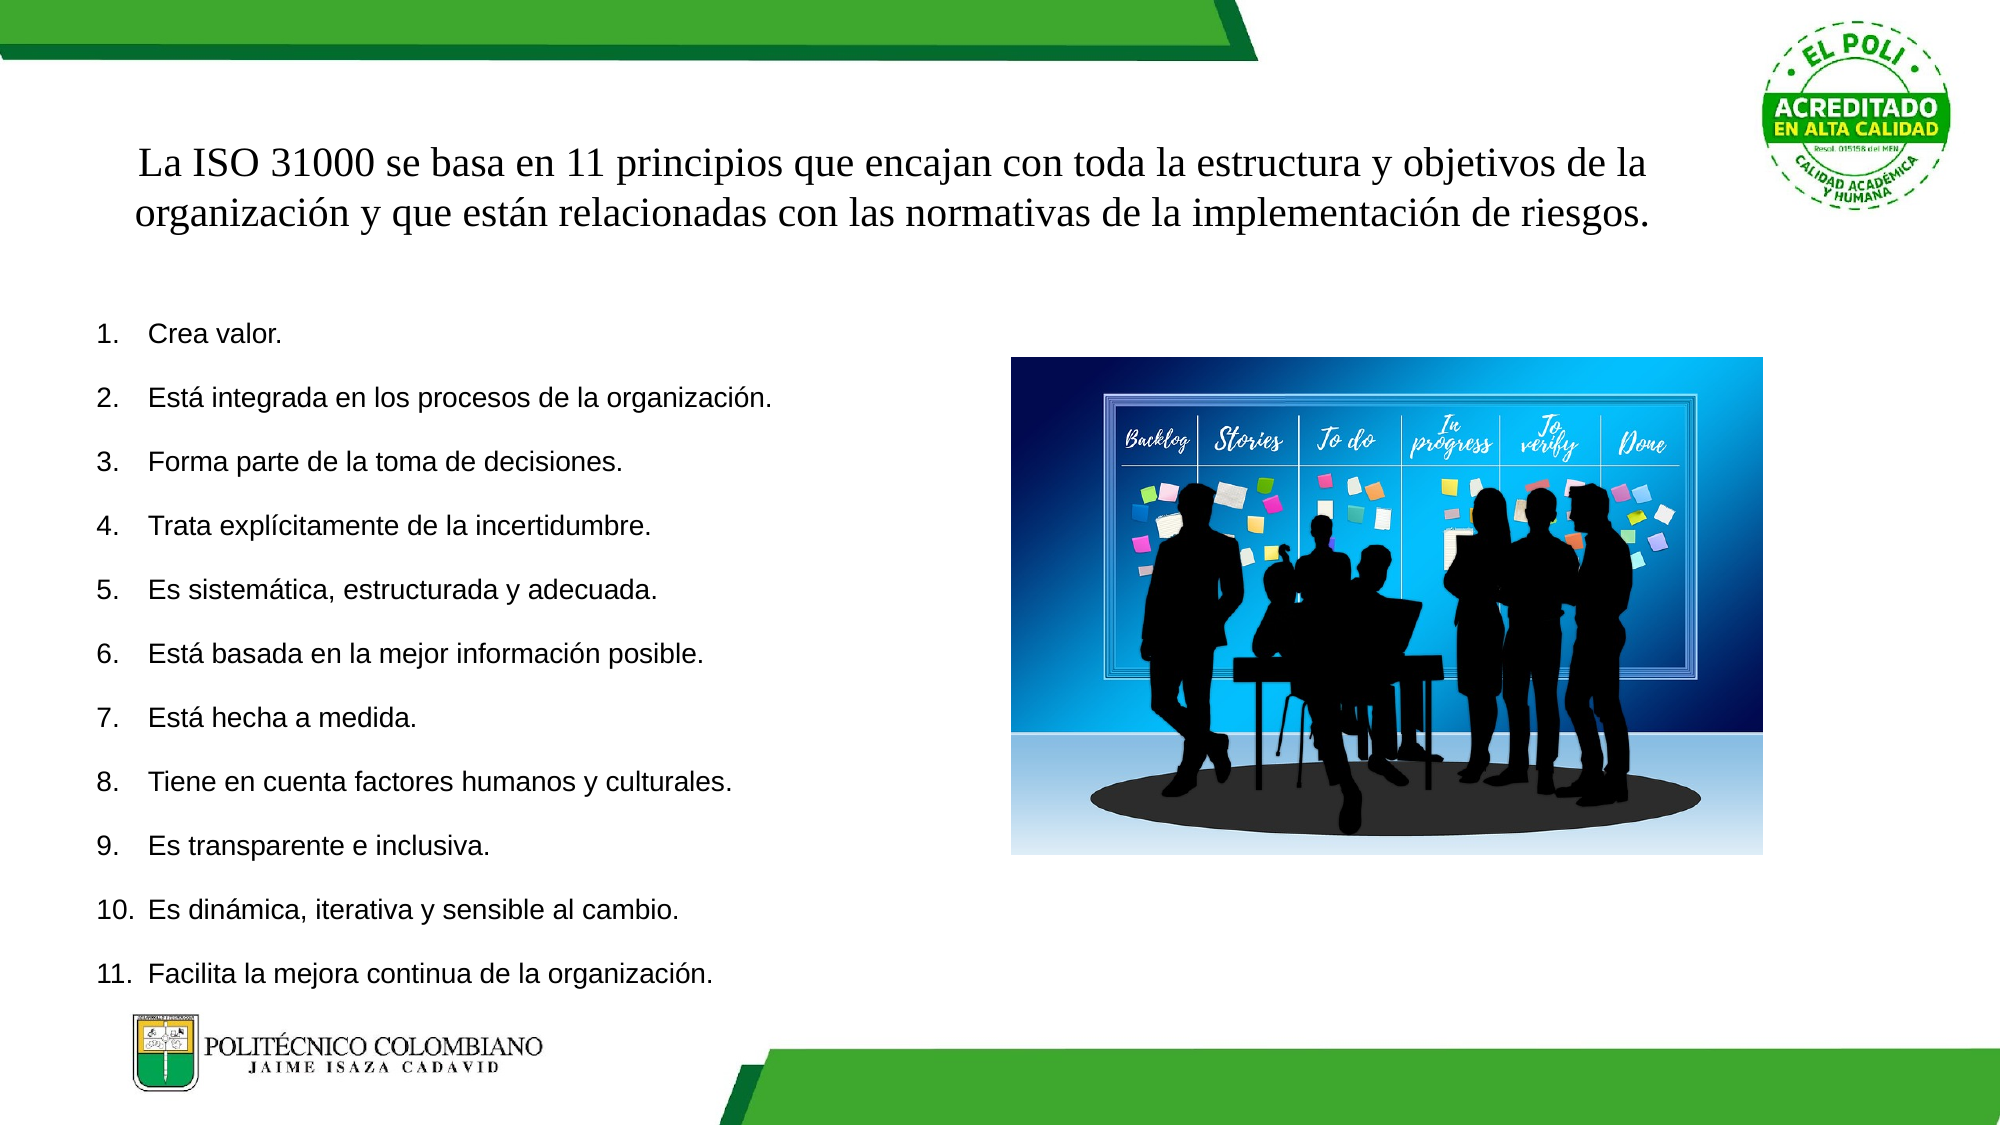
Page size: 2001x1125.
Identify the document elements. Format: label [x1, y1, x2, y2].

list [0, 0, 2000, 1125]
picture [1011, 357, 1763, 856]
